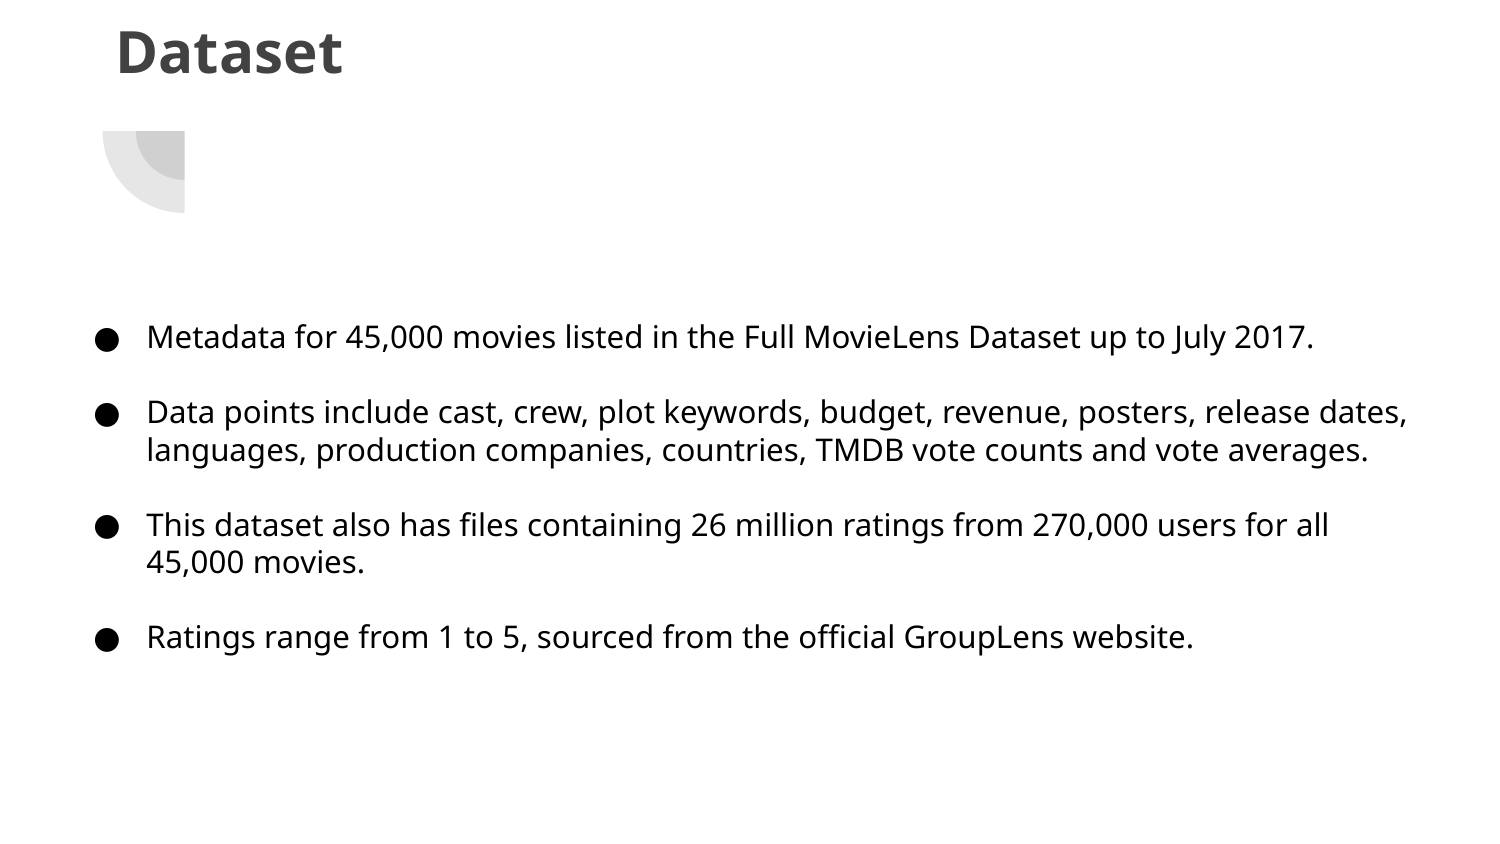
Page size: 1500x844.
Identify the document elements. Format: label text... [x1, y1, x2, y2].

title Dataset [100, 0, 1254, 164]
text_box Metadata for 45,000 movies listed in the Full MovieLens Dataset up to July 2017. Data points include cast, crew, plot keywords, budget, revenue, posters, release dates, languages, production companies, countries, TMDB vote counts and vote averages. This dataset also has files containing 26 million ratings from 270,000 users for all 45,000 movies. Ratings range from 1 to 5, sourced from the official GroupLens website. [56, 265, 1444, 745]
